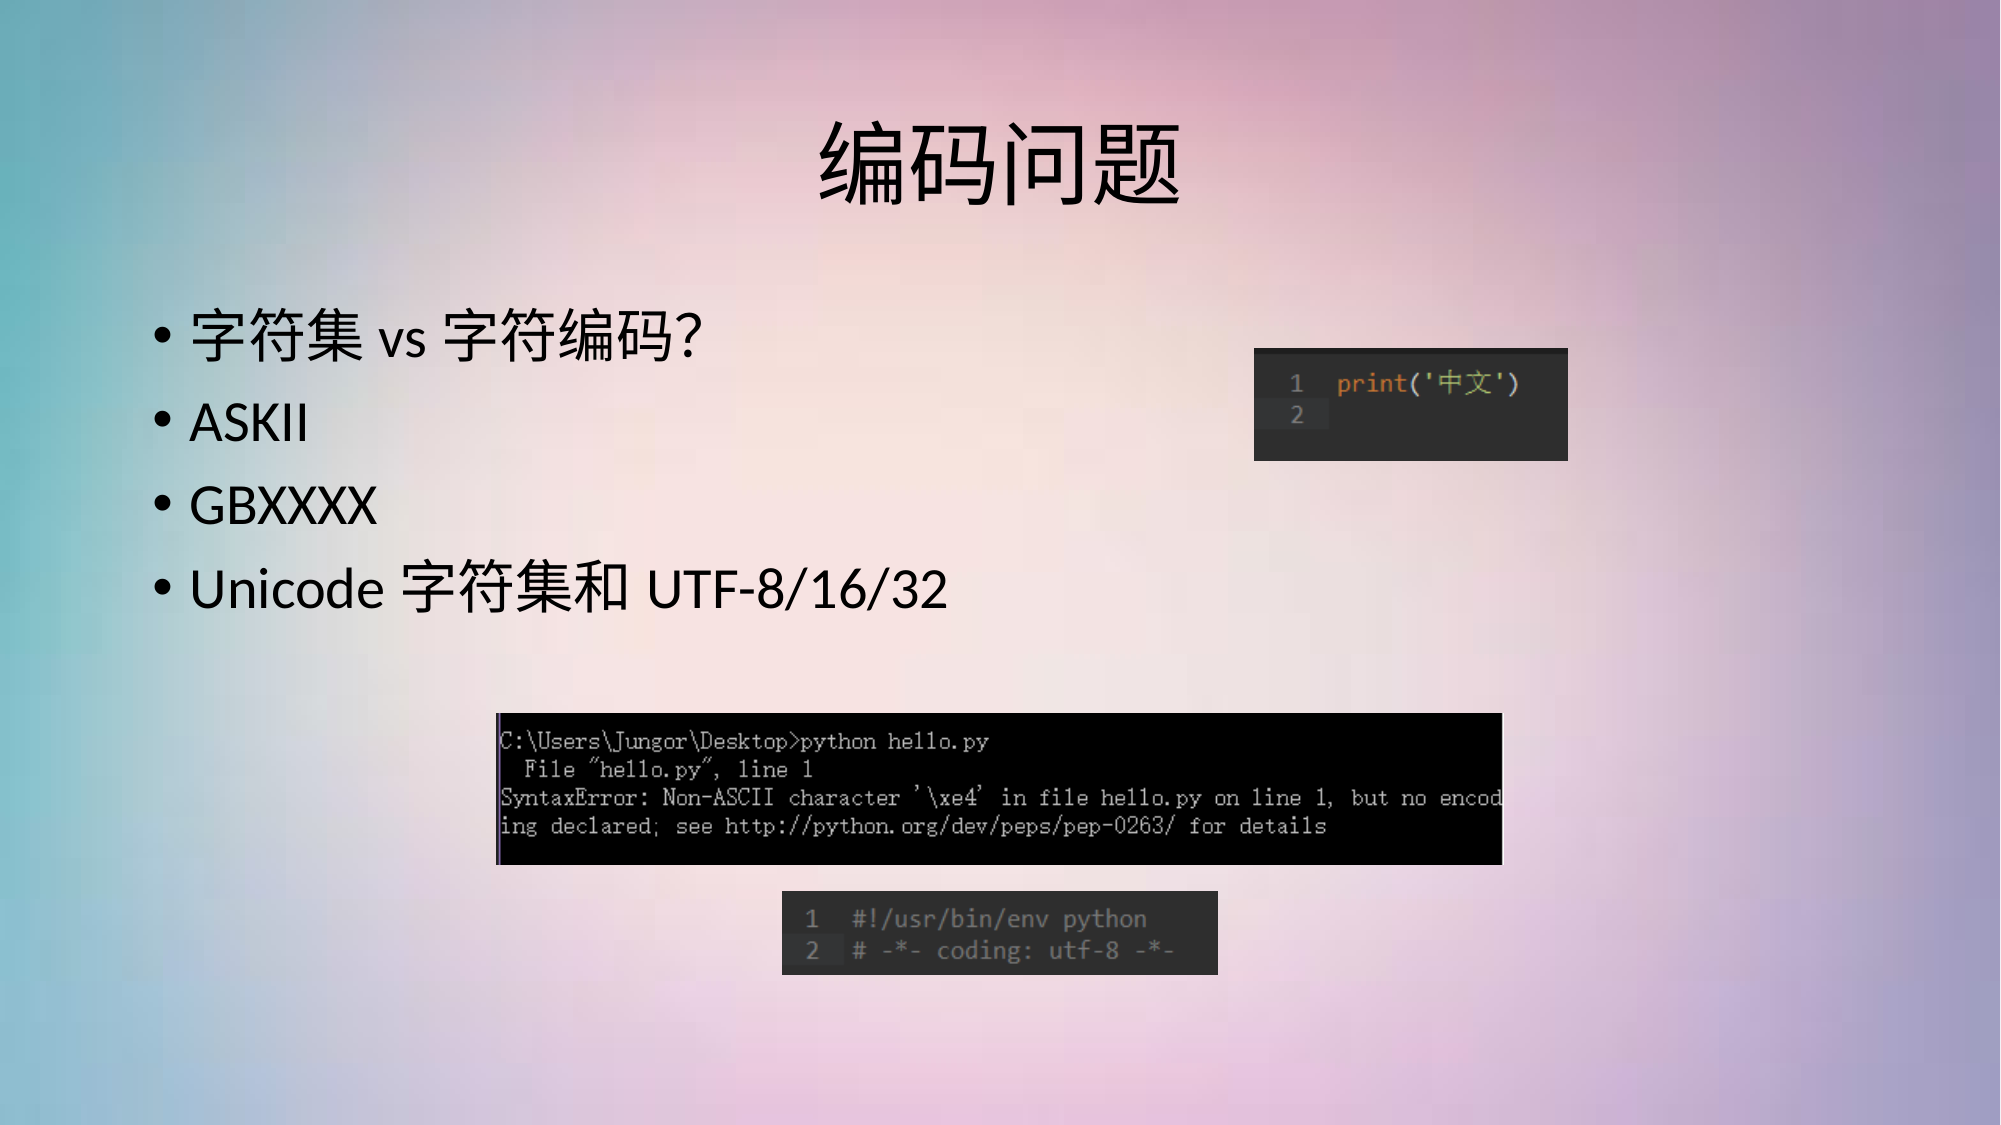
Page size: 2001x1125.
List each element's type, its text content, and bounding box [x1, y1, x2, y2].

picture [0, 0, 2001, 1125]
list 字符集vs字符编码？ ASKII GBXXXX Unicode字符集和UTF-8/16/32 [137, 299, 1863, 1014]
title 编码问题 [137, 59, 1863, 278]
